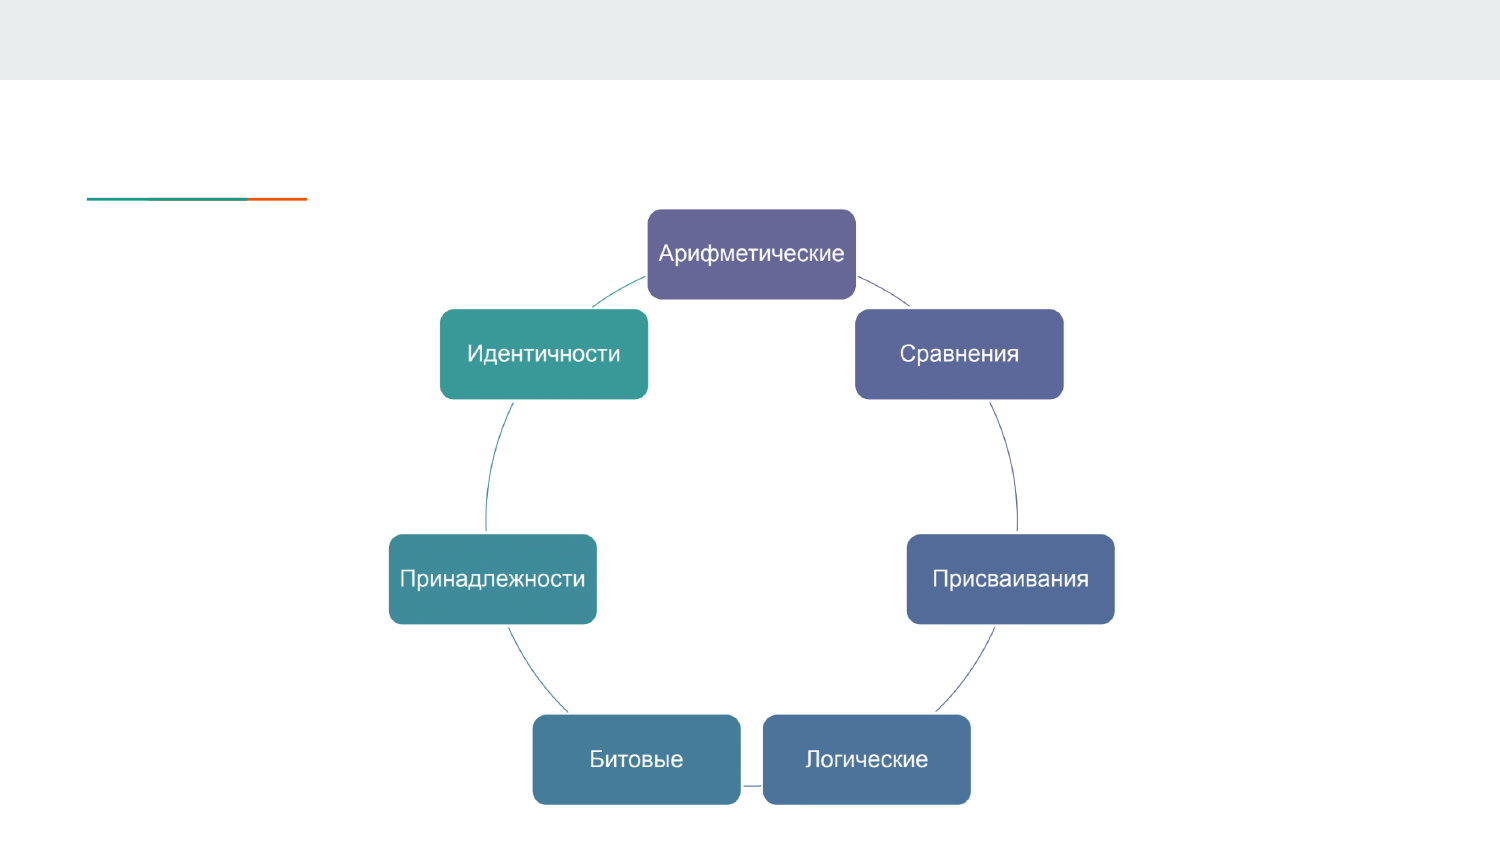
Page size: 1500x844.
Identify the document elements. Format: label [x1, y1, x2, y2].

picture [383, 204, 1120, 810]
